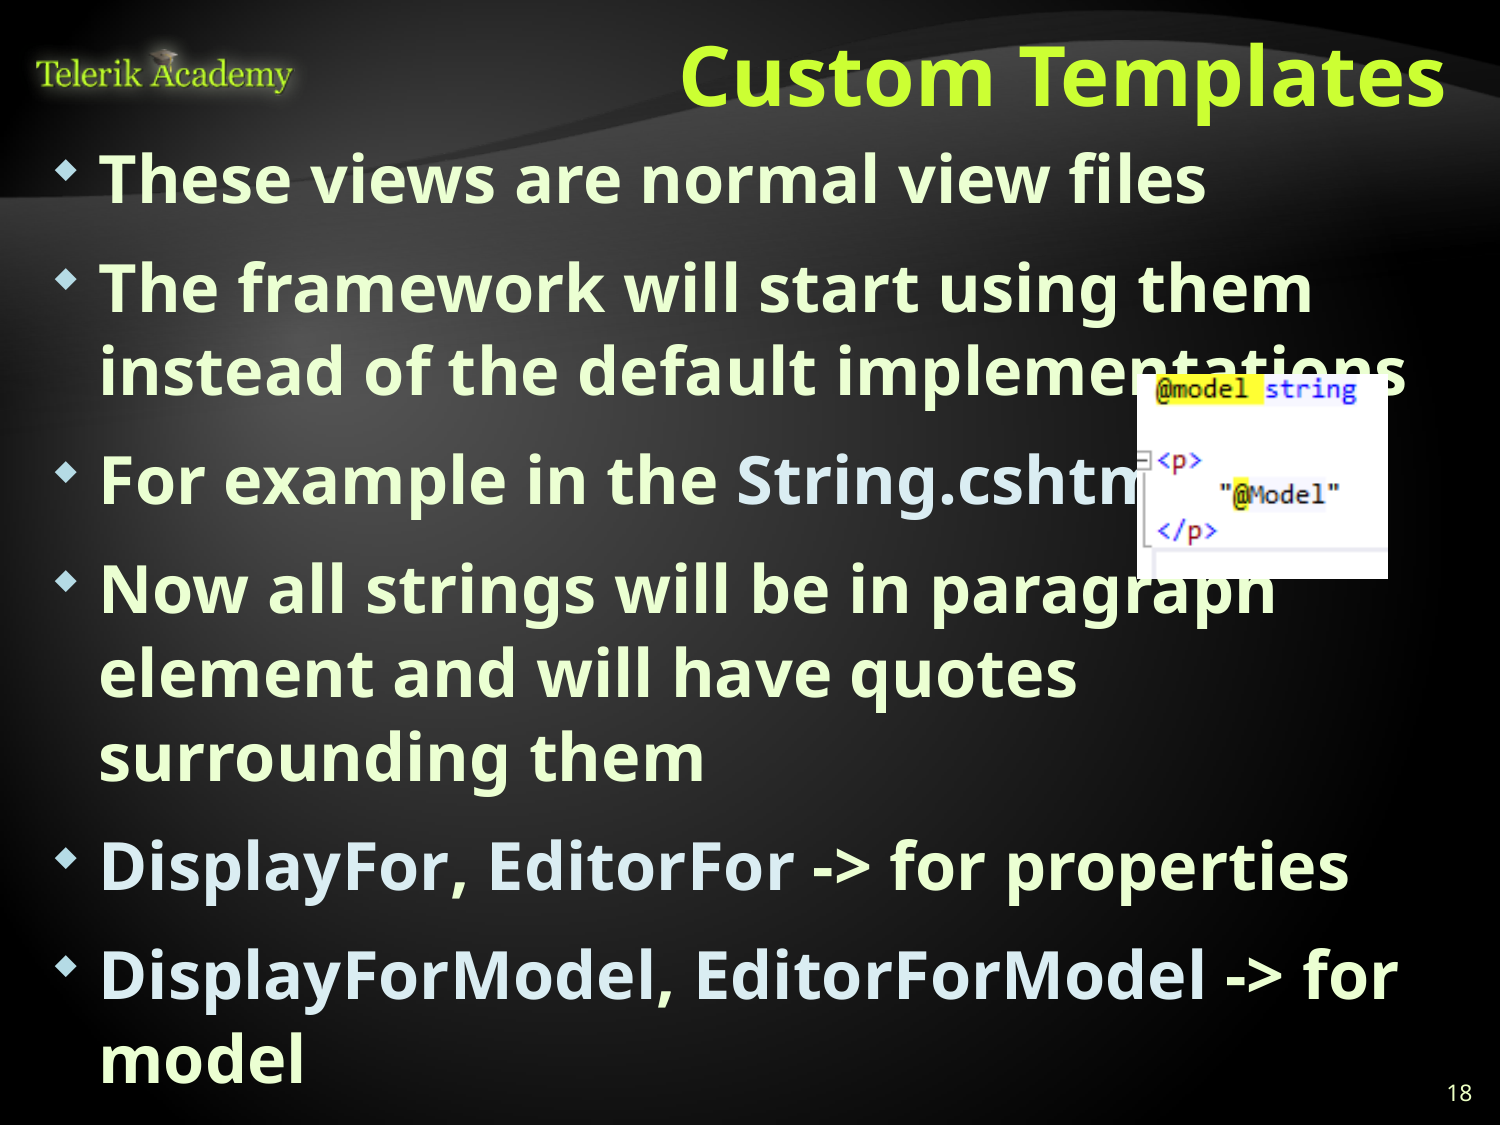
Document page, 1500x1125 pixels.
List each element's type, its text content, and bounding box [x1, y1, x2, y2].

list These views are normal view files The framework will start using them instead of the default implementations For example in the String.cshtml Now all strings will be in paragraph element and will have quotes surrounding them DisplayFor, EditorFor -> for properties DisplayForModel, EditorForModel -> for model [37, 125, 1463, 1075]
slide_number 18 [1412, 1074, 1488, 1113]
title Custom Templates [300, 12, 1463, 125]
picture [0, 0, 1500, 1125]
